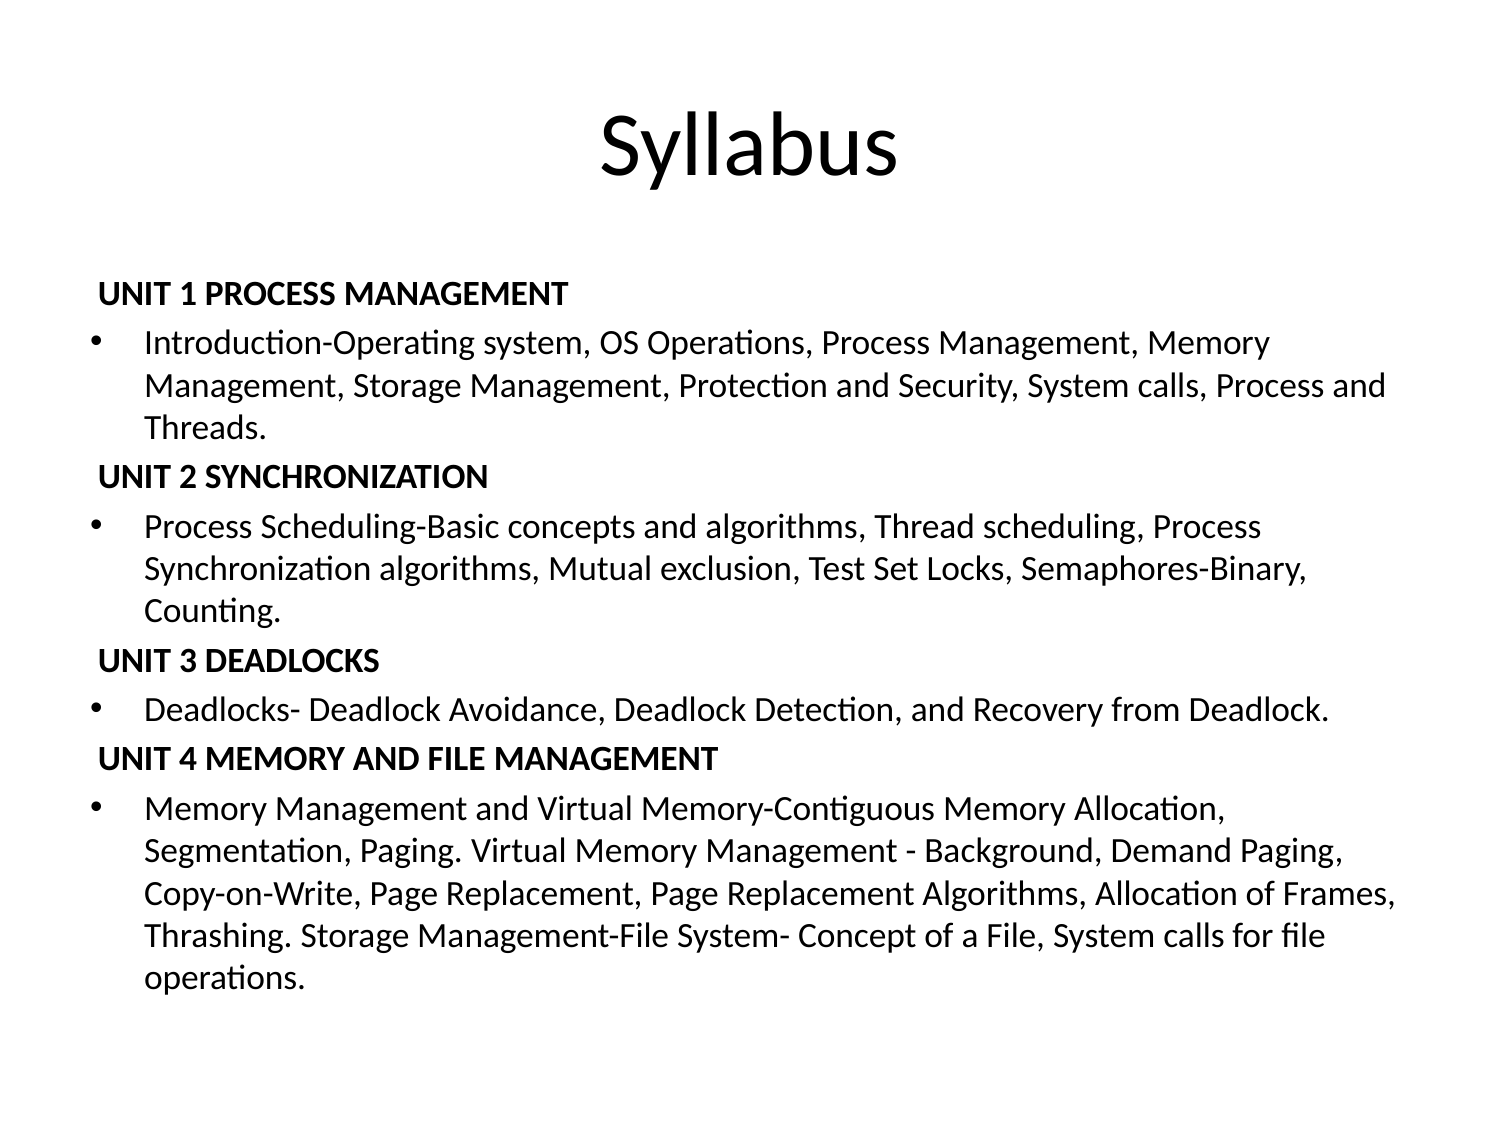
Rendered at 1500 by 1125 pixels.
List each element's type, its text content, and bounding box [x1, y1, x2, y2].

list UNIT 1 PROCESS MANAGEMENT Introduction-Operating system, OS Operations, Process Management, Memory Management, Storage Management, Protection and Security, System calls, Process and Threads. UNIT 2 SYNCHRONIZATION Process Scheduling-Basic concepts and algorithms, Thread scheduling, Process Synchronization algorithms, Mutual exclusion, Test Set Locks, Semaphores-Binary, Counting. UNIT 3 DEADLOCKS Deadlocks- Deadlock Avoidance, Deadlock Detection, and Recovery from Deadlock. UNIT 4 MEMORY AND FILE MANAGEMENT Memory Management and Virtual Memory-Contiguous Memory Allocation, Segmentation, Paging. Virtual Memory Management - Background, Demand Paging, Copy-on-Write, Page Replacement, Page Replacement Algorithms, Allocation of Frames, Thrashing. Storage Management-File System- Concept of a File, System calls for file operations. [75, 262, 1425, 1005]
title Syllabus [75, 45, 1425, 233]
